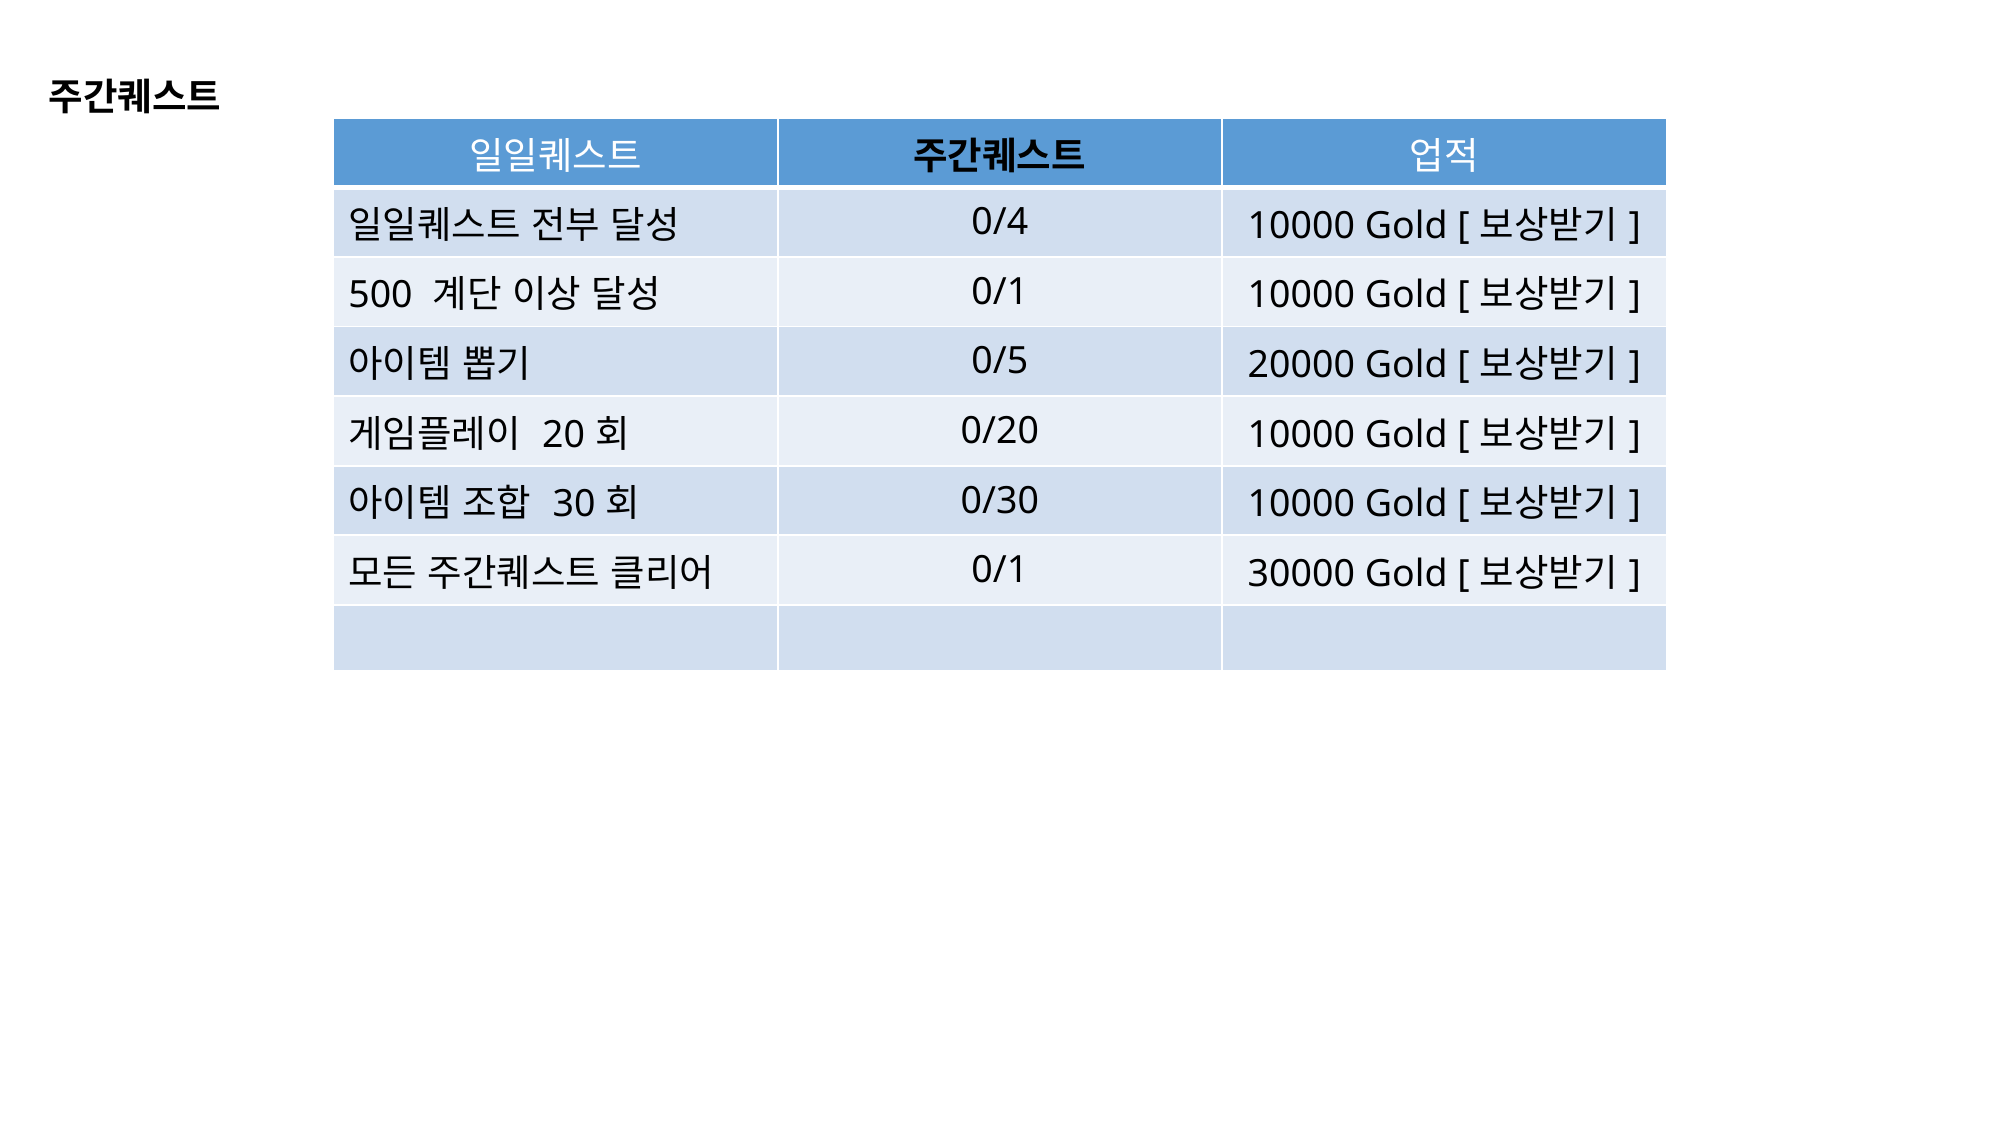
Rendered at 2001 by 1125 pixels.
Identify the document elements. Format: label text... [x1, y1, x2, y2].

text_box 주간퀘스트 [34, 65, 475, 126]
table_cell [334, 606, 777, 670]
table_cell 0/30 [779, 467, 1221, 534]
table_cell 30000 Gold [보상받기] [1223, 536, 1666, 604]
table_header 업적 [1223, 119, 1666, 185]
table_cell 0/5 [779, 327, 1221, 395]
table_cell 500 계단 이상 달성 [334, 258, 777, 326]
table_cell 일일퀘스트 전부 달성 [334, 190, 777, 256]
table_cell 0/20 [779, 397, 1221, 465]
table_cell 아이템 뽑기 [334, 327, 777, 395]
table_cell 10000 Gold [보상받기] [1223, 258, 1666, 326]
table_header 주간퀘스트 [779, 119, 1221, 185]
table_cell 10000 Gold [보상받기] [1223, 397, 1666, 465]
table_cell [1223, 606, 1666, 670]
table_cell 0/4 [779, 190, 1221, 256]
table_cell 10000 Gold [보상받기] [1223, 190, 1666, 256]
table_cell 20000 Gold [보상받기] [1223, 327, 1666, 395]
table_cell [779, 606, 1221, 670]
table_cell 아이템 조합 30회 [334, 467, 777, 534]
table_cell 10000 Gold [보상받기] [1223, 467, 1666, 534]
table_cell 게임플레이 20회 [334, 397, 777, 465]
table_header 일일퀘스트 [334, 119, 777, 185]
table_cell 0/1 [779, 258, 1221, 326]
table_cell 모든 주간퀘스트 클리어 [334, 536, 777, 604]
table_cell 0/1 [779, 536, 1221, 604]
